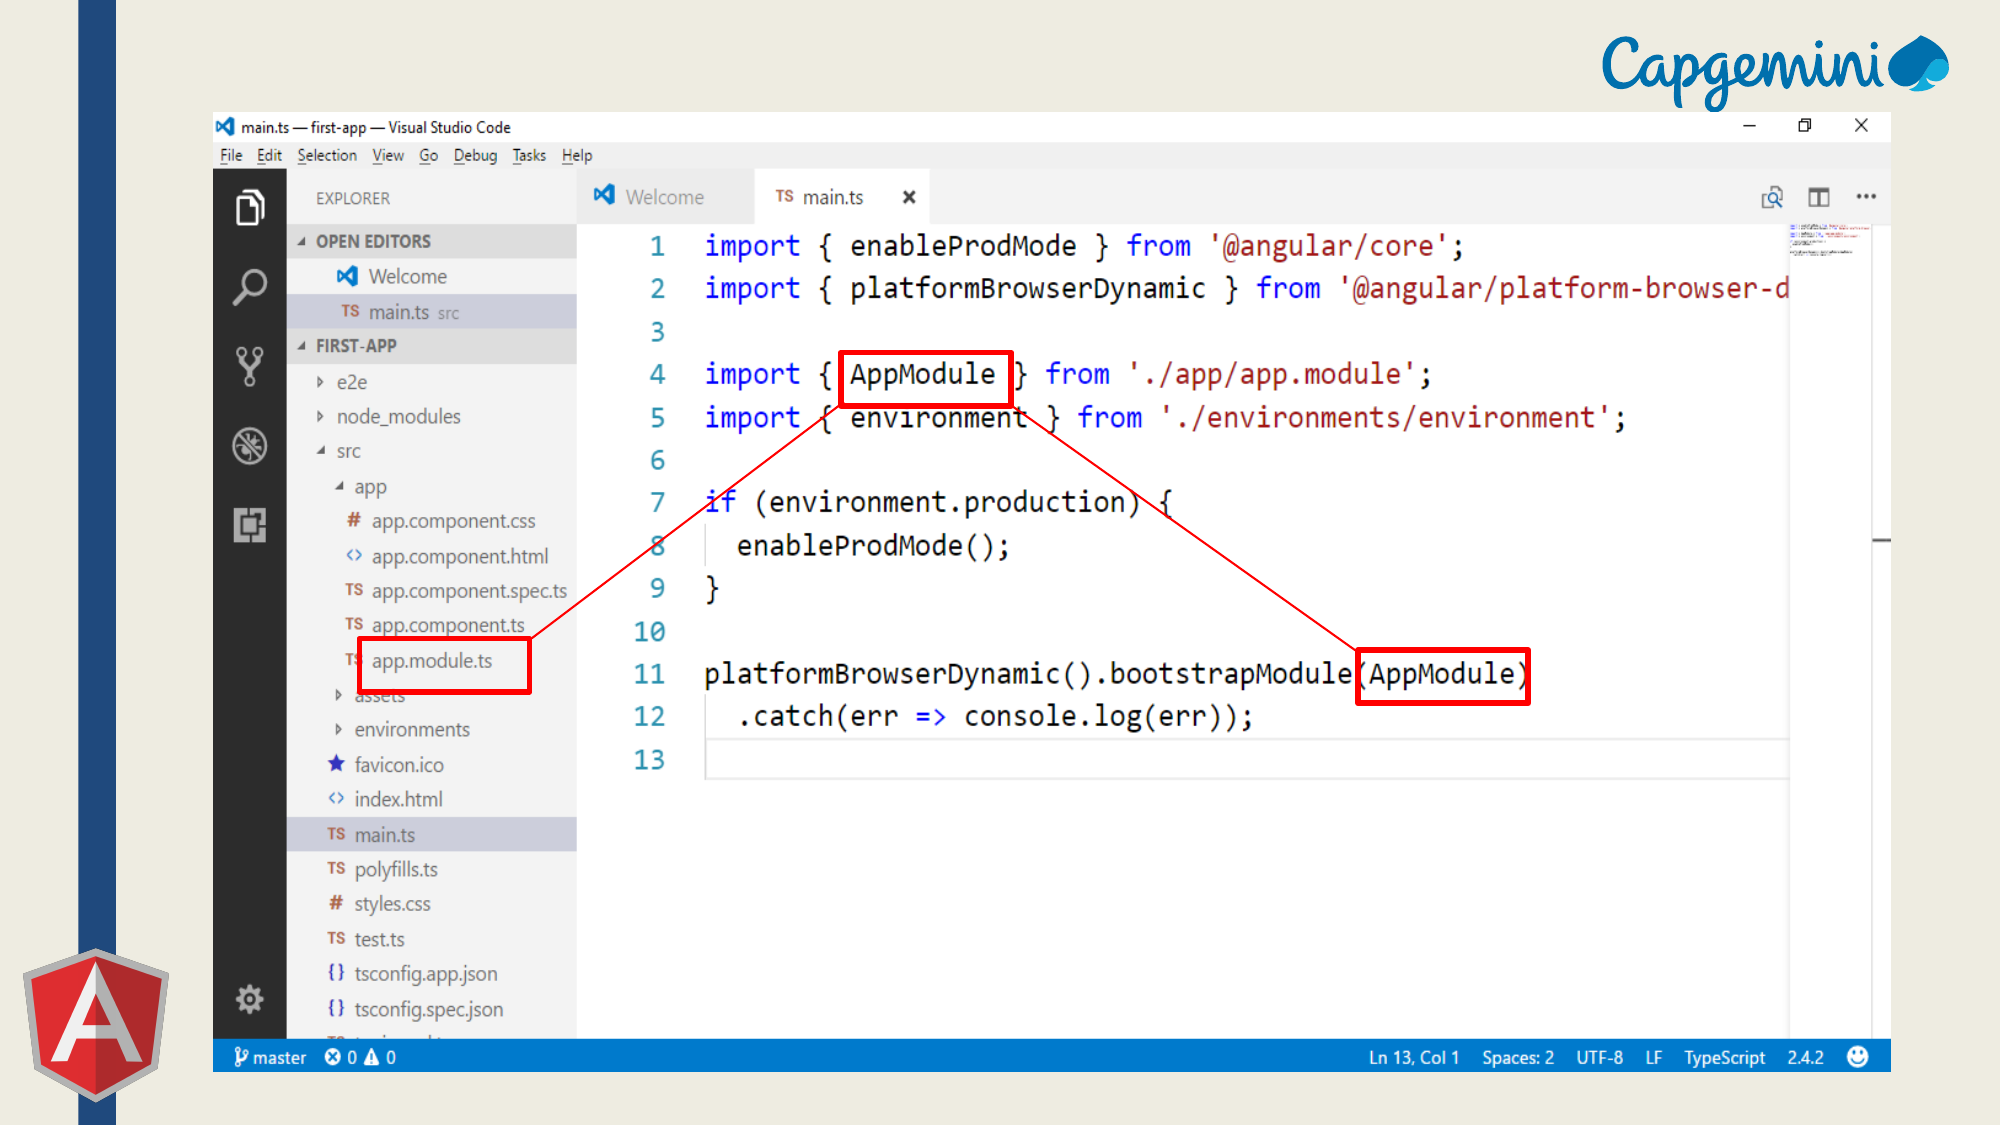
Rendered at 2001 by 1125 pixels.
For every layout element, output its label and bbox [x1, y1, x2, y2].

picture [213, 112, 1891, 1072]
picture [23, 948, 169, 1103]
text_box [359, 352, 1529, 704]
